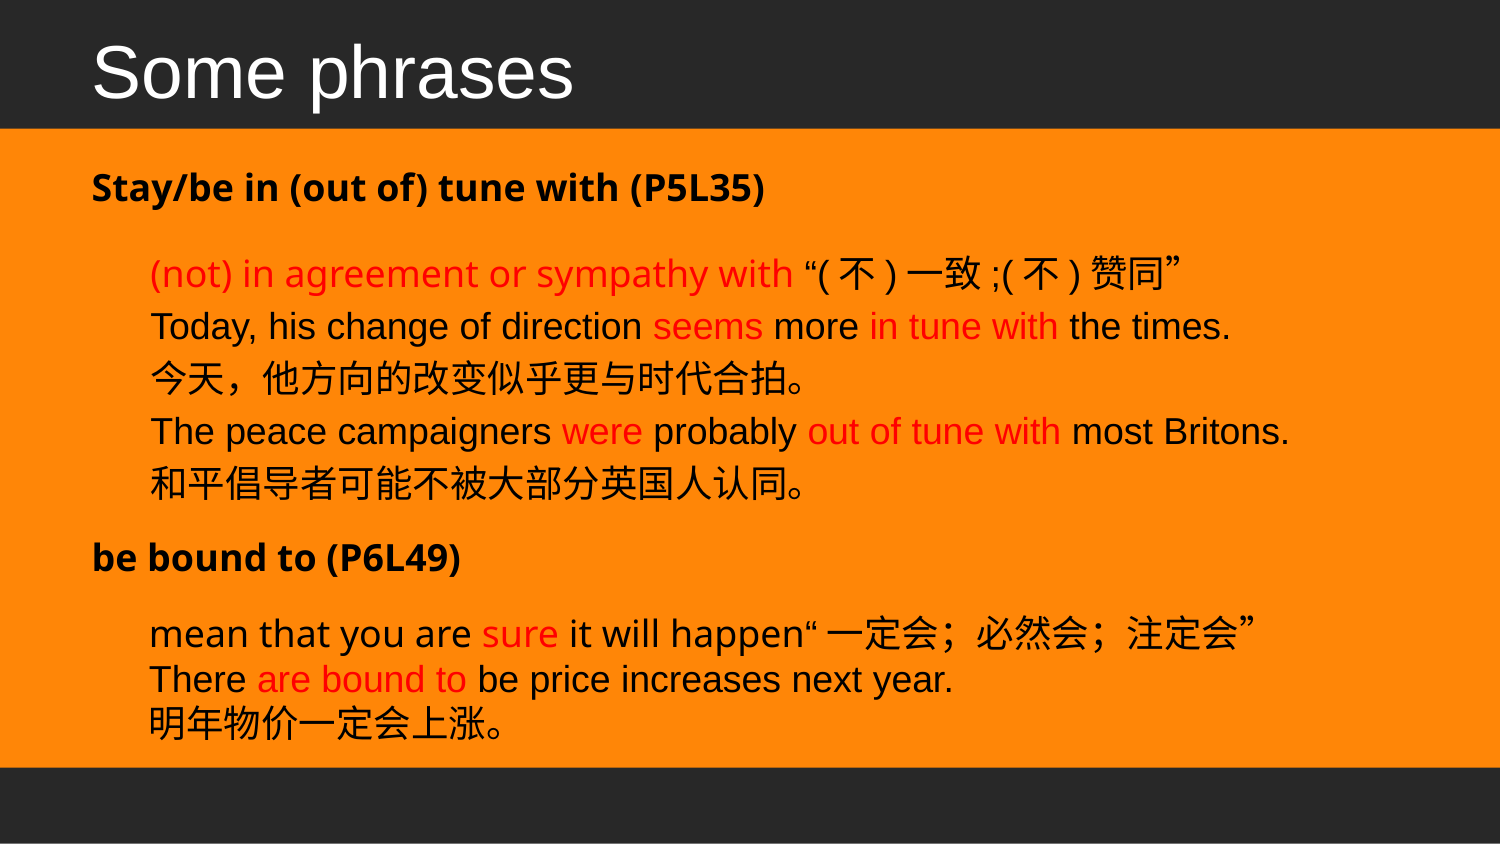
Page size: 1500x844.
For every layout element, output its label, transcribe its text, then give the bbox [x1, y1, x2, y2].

text_box [0, 128, 1500, 768]
text_box be bound to (P6L49) [76, 526, 821, 587]
text_box mean that you are sure it will happen“一定会；必然会；注定会” There are bound to be price increases next year. 明年物价一定会上涨。 [134, 602, 1328, 798]
text_box [0, 768, 1500, 844]
text_box Some phrases [76, 15, 632, 121]
text_box Stay/be in (out of) tune with (P5L35) [76, 156, 821, 217]
text_box (not) in agreement or sympathy with “(不)一致;(不)赞同” Today, his change of direction seems more in tune with the times. 今天，他方向的改变似乎更与时代合拍。 The peace campaigners were probably out of tune with most Britons. 和平倡导者可能不被大部分英国人认同。 [135, 242, 1400, 565]
text_box [0, 0, 1500, 128]
